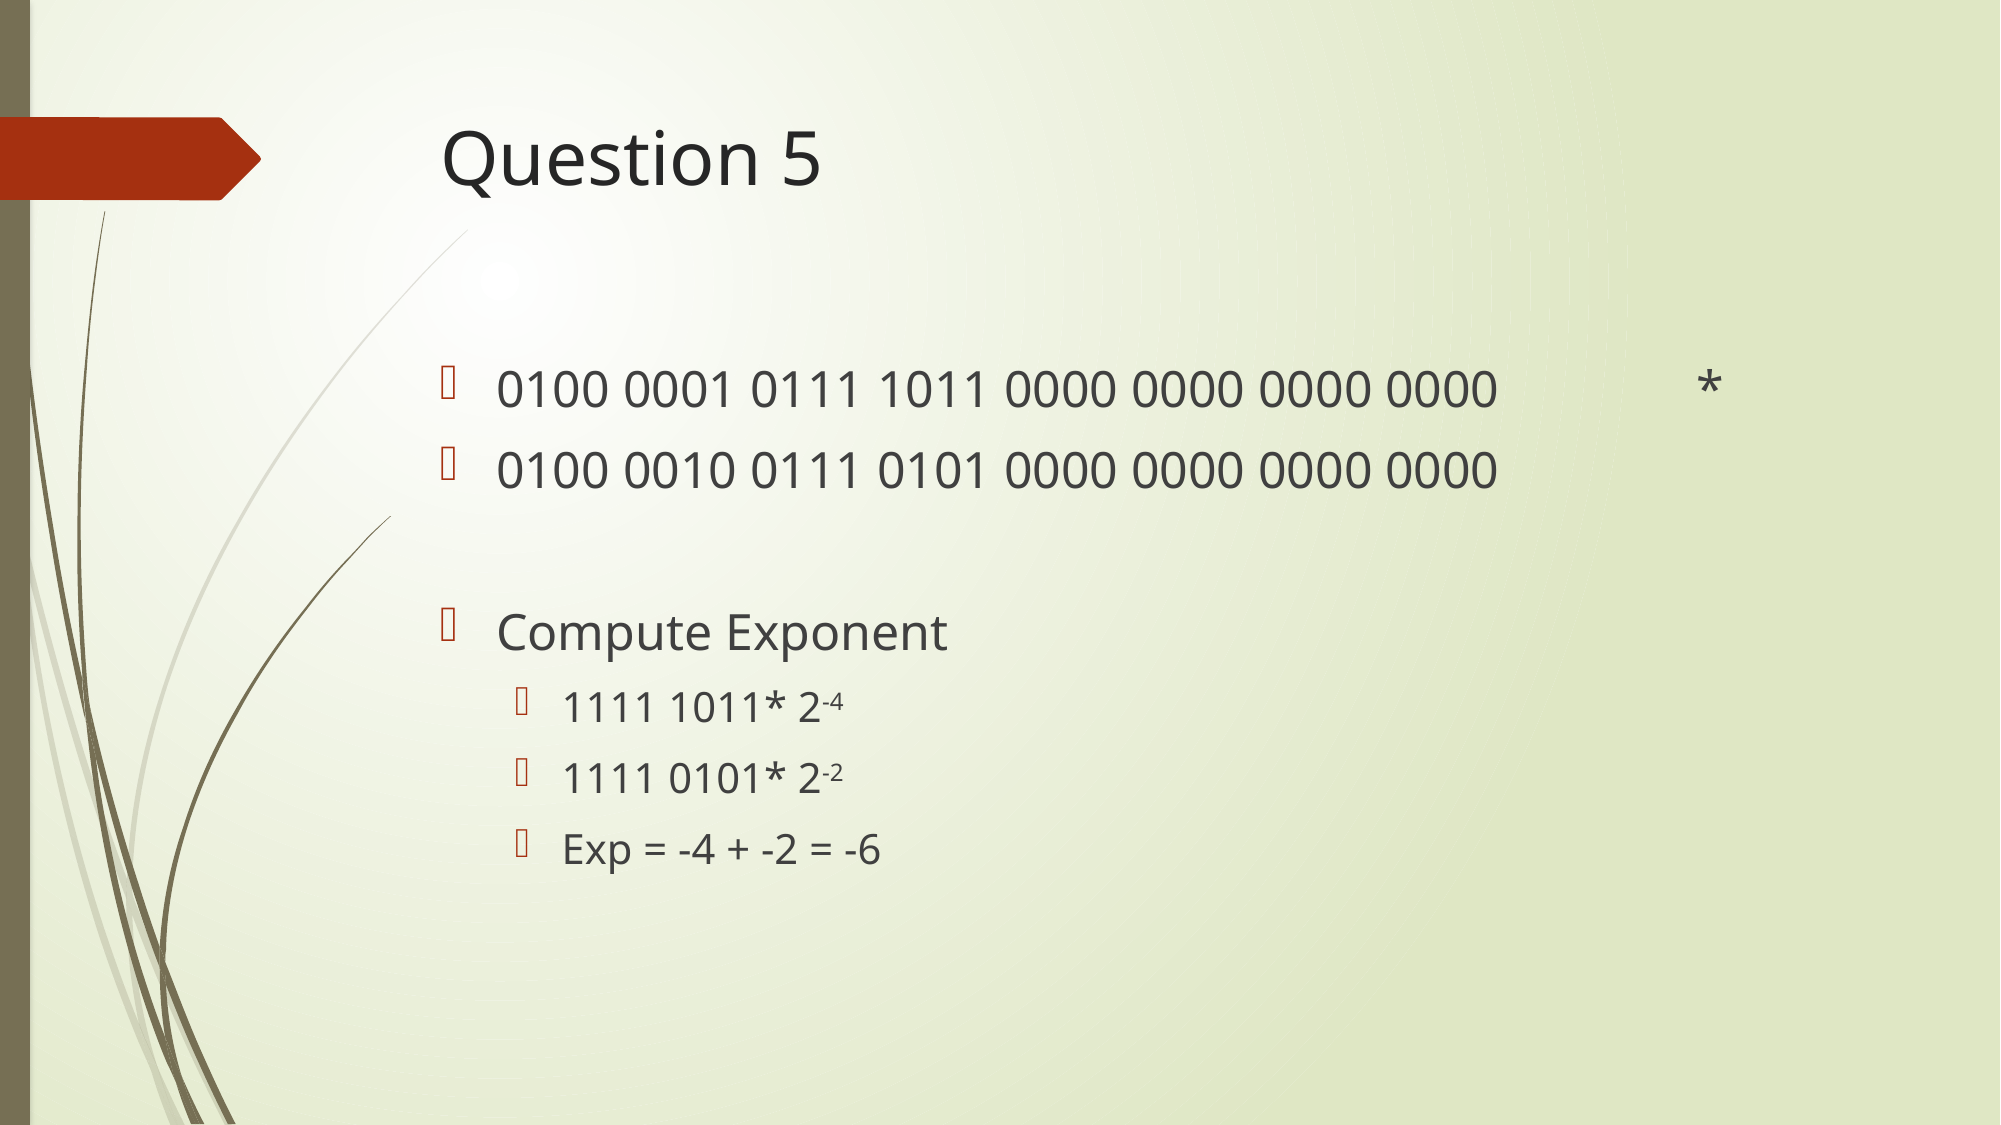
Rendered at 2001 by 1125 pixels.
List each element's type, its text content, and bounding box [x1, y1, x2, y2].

title Question 5 [425, 102, 1888, 313]
list 0100 0001 0111 1011 0000 0000 0000 0000 * 0100 0010 0111 0101 0000 0000 0000 0000 Compute Exponent 1111 1011* 2-4 1111 0101* 2-2 Exp = -4 + -2 = -6 [424, 350, 1888, 1102]
